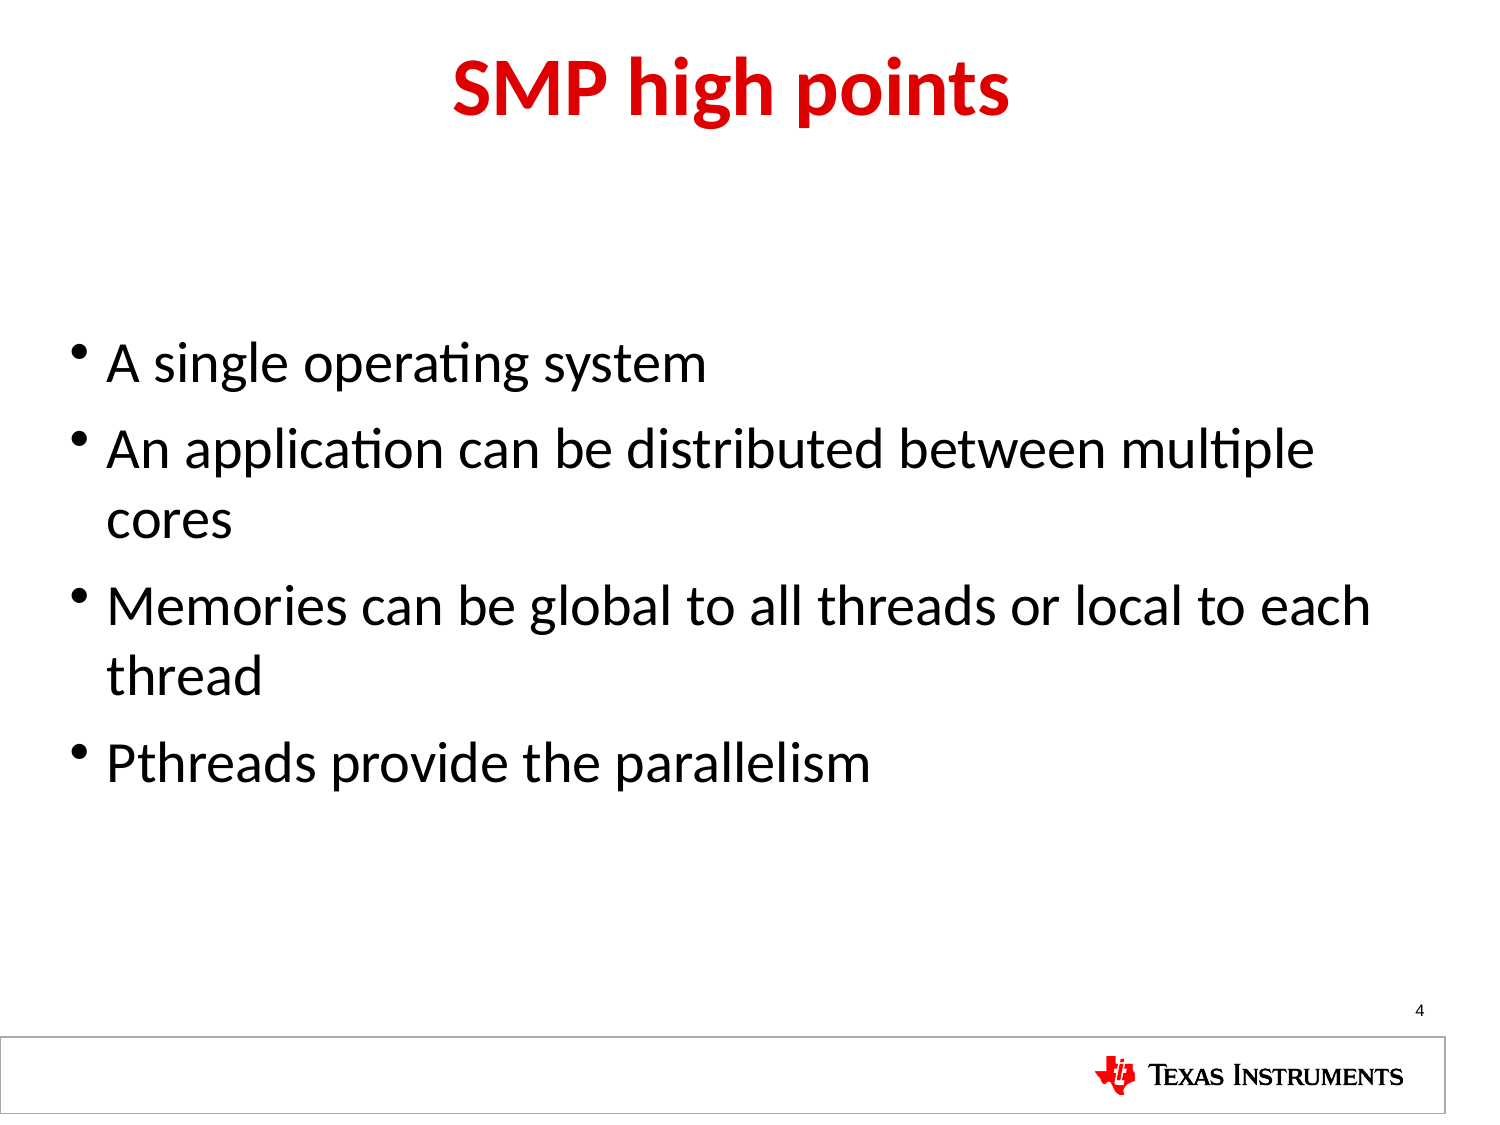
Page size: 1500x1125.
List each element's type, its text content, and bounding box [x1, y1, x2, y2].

slide_number 4 [1089, 992, 1440, 1027]
picture [1095, 1056, 1403, 1095]
list A single operating system An application can be distributed between multiple cores Memories can be global to all threads or local to each thread Pthreads provide the parallelism [54, 316, 1444, 1034]
title SMP high points [37, 23, 1426, 158]
